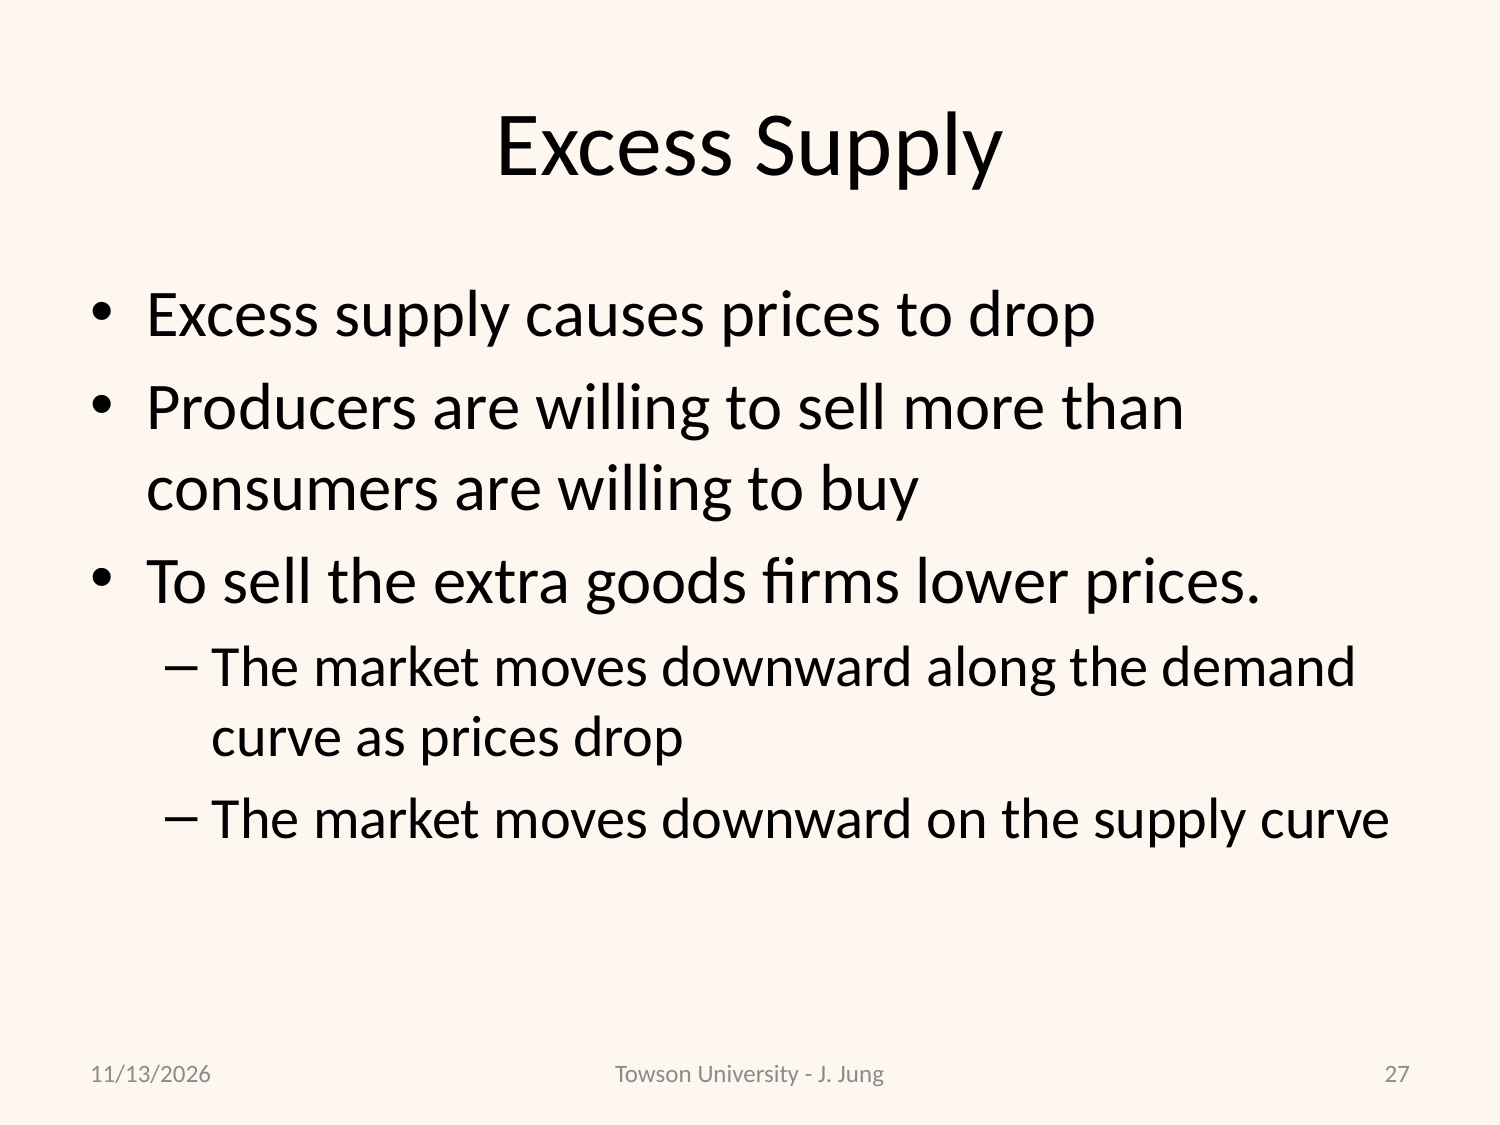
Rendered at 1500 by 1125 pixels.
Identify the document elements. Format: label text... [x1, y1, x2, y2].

footer Towson University - J. Jung [512, 1042, 988, 1103]
slide_number 27 [1074, 1042, 1425, 1103]
title Excess Supply [75, 45, 1425, 233]
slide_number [75, 1042, 425, 1103]
list Excess supply causes prices to drop Producers are willing to sell more than consumers are willing to buy To sell the extra goods firms lower prices. The market moves downward along the demand curve as prices drop The market moves downward on the supply curve [75, 262, 1425, 1005]
